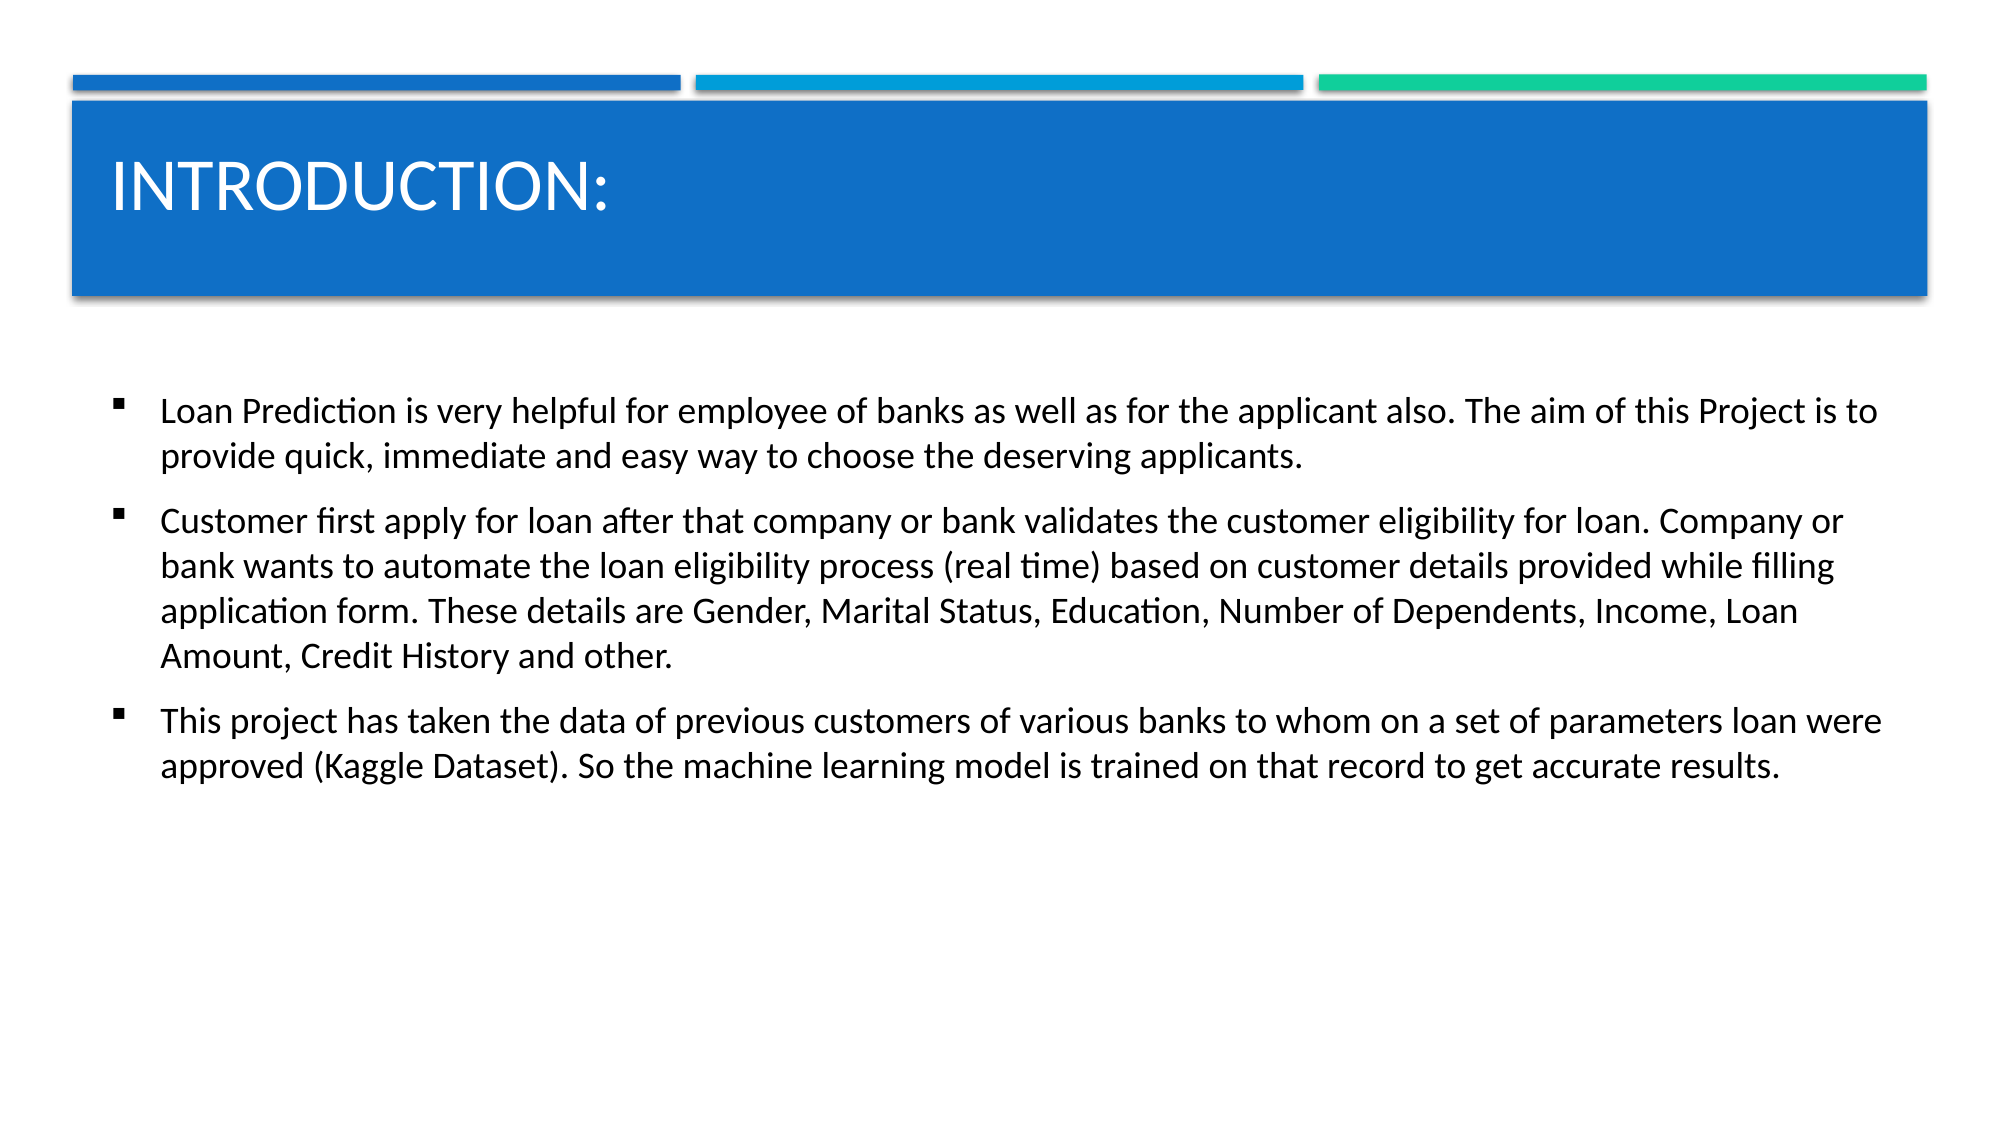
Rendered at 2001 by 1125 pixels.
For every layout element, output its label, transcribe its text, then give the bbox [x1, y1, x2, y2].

title Introduction: [95, 66, 1905, 233]
list Loan Prediction is very helpful for employee of banks as well as for the applicant also. The aim of this Project is to provide quick, immediate and easy way to choose the deserving applicants. Customer first apply for loan after that company or bank validates the customer eligibility for loan. Company or bank wants to automate the loan eligibility process (real time) based on customer details provided while filling application form. These details are Gender, Marital Status, Education, Number of Dependents, Income, Loan Amount, Credit History and other. This project has taken the data of previous customers of various banks to whom on a set of parameters loan were approved (Kaggle Dataset). So the machine learning model is trained on that record to get accurate results. [95, 295, 1905, 941]
